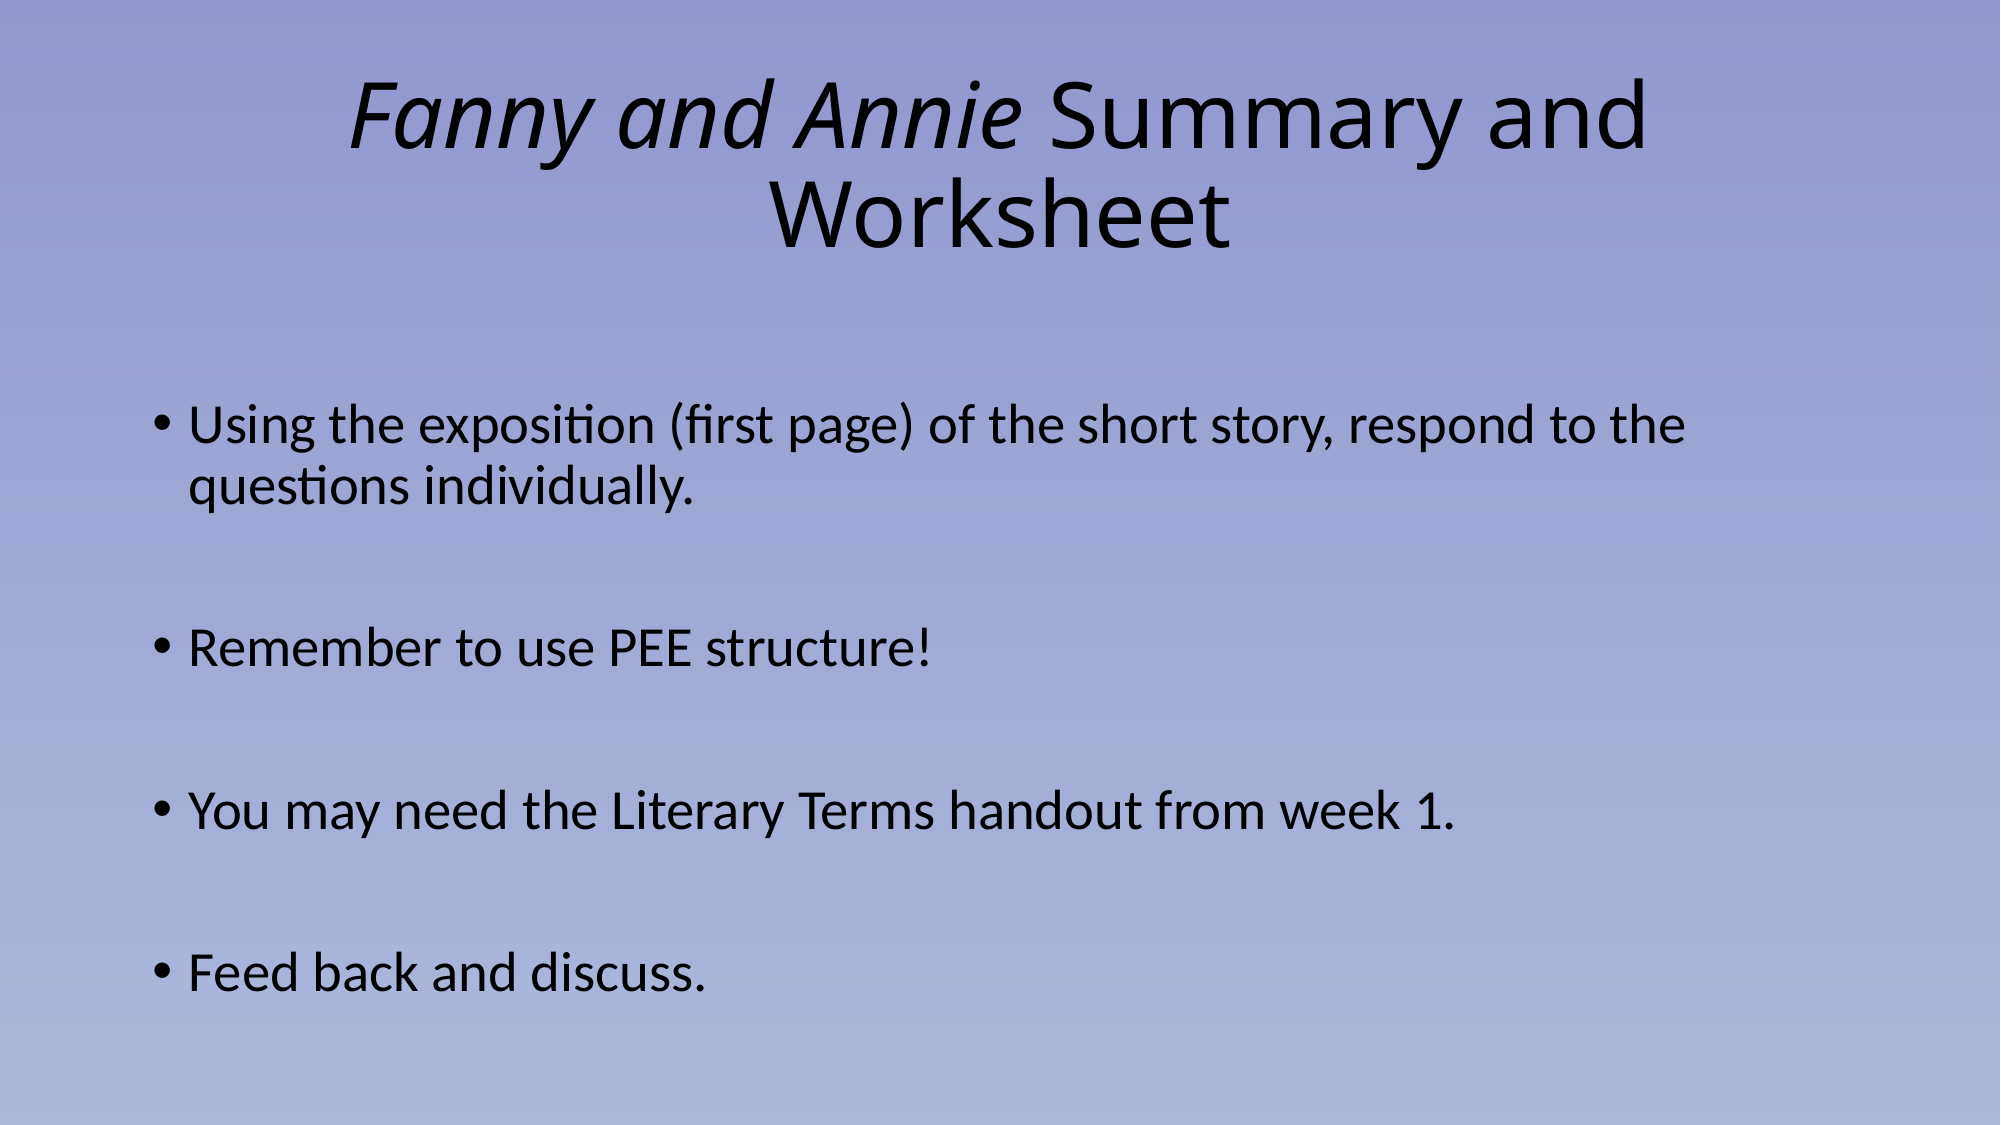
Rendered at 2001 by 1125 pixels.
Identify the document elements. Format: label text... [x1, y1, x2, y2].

list Using the exposition (first page) of the short story, respond to the questions individually. Remember to use PEE structure! You may need the Literary Terms handout from week 1. Feed back and discuss. [137, 299, 1863, 1014]
title Fanny and Annie Summary and Worksheet [137, 59, 1863, 278]
